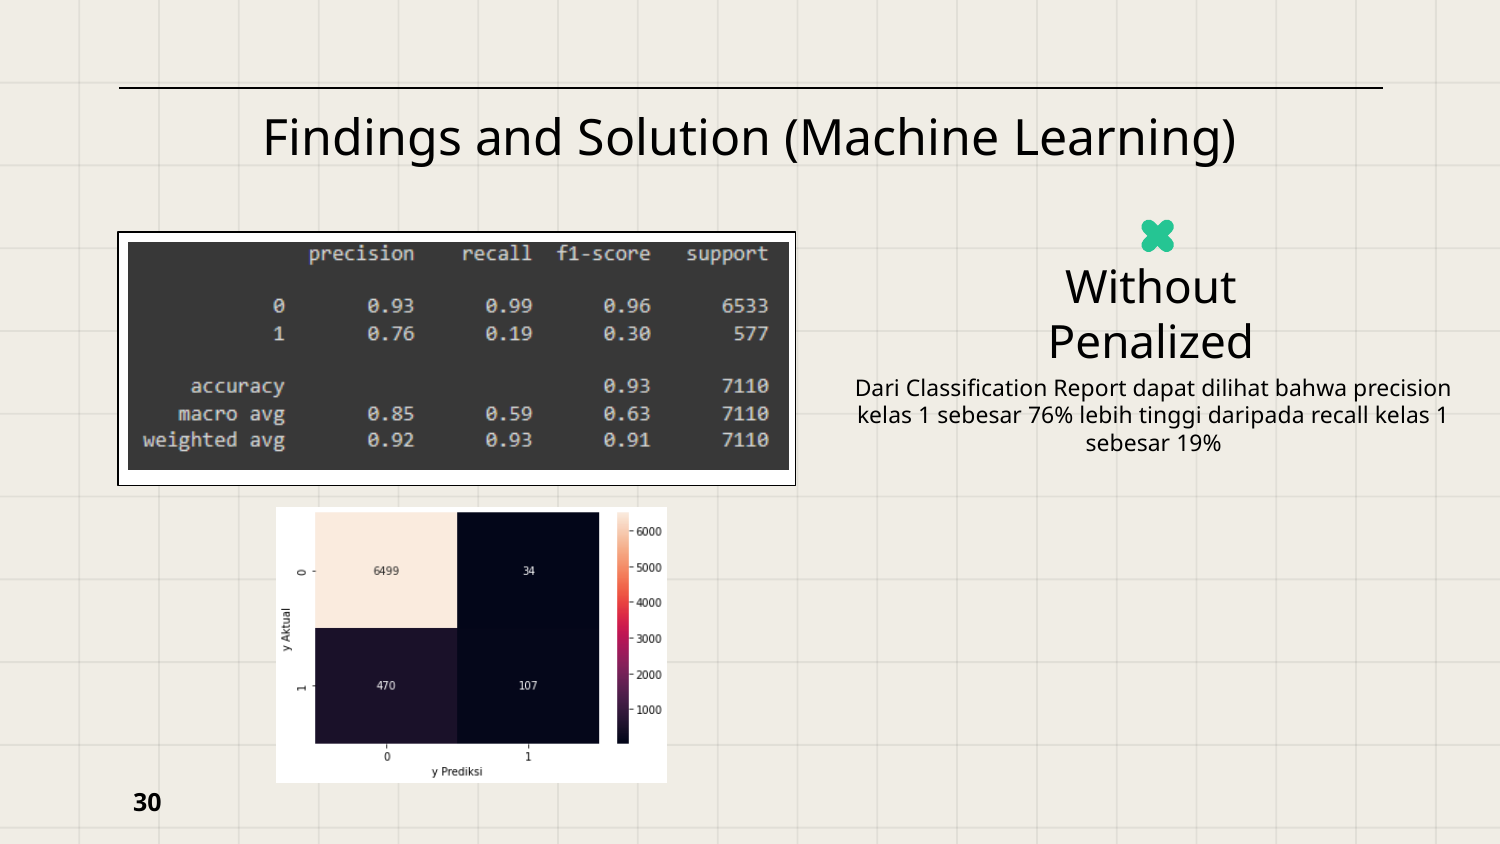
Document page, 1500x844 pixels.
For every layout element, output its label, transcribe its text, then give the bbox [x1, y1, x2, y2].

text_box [1138, 216, 1177, 256]
text_box [117, 232, 796, 486]
title Findings and Solution (Machine Learning) [118, 90, 1382, 184]
picture [275, 507, 667, 783]
text_box Dari Classification Report dapat dilihat bahwa precision kelas 1 sebesar 76% lebih tinggi daripada recall kelas 1 sebesar 19% [828, 358, 1479, 440]
slide_number ‹#› [118, 771, 209, 837]
picture [128, 242, 790, 470]
text_box Without Penalized [979, 288, 1323, 358]
